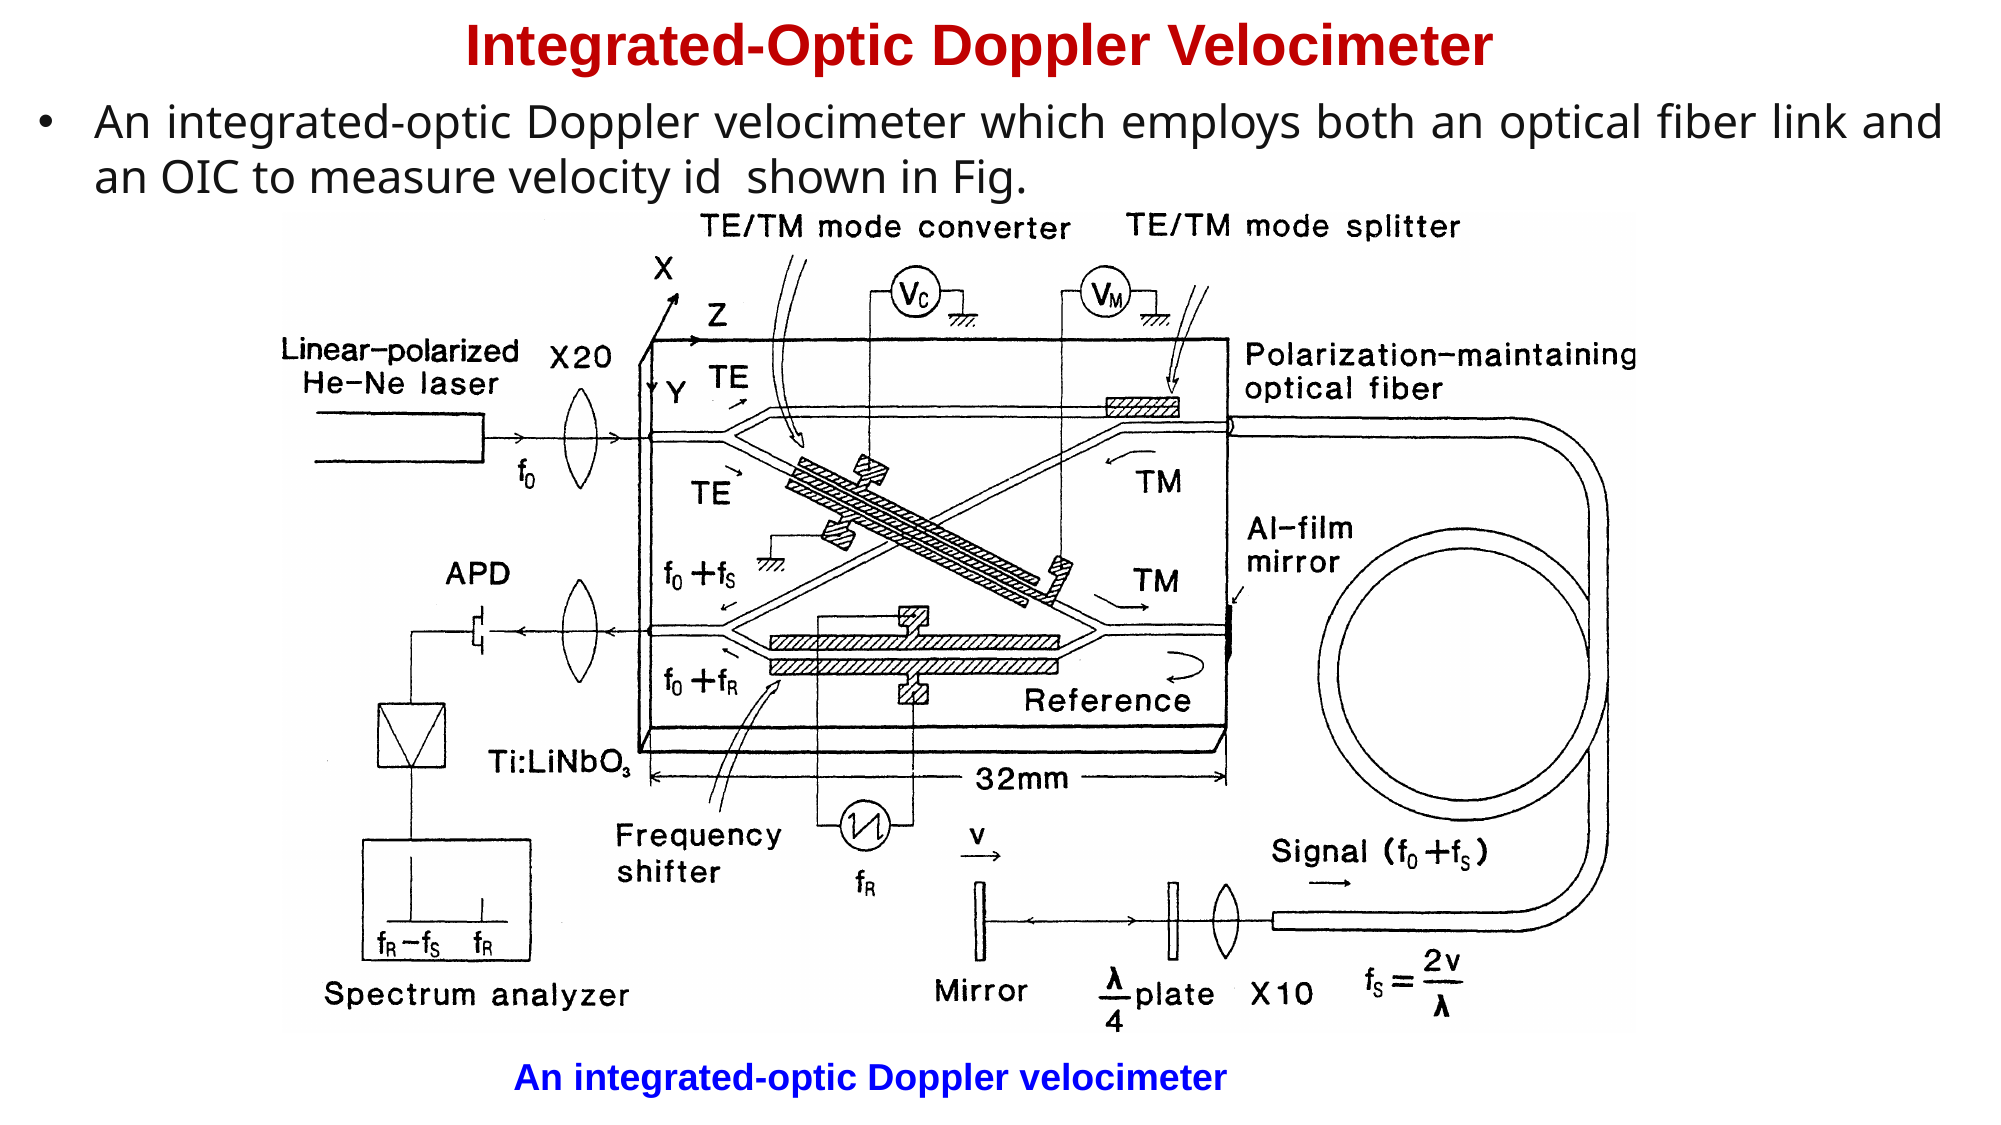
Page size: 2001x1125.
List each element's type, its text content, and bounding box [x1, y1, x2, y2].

text_box An integrated-optic Doppler velocimeter which employs both an optical fiber link and an OIC to measure velocity id shown in Fig. [23, 85, 1961, 211]
picture [281, 211, 1636, 1033]
text_box An integrated-optic Doppler velocimeter [498, 1045, 1244, 1106]
text_box Integrated-Optic Doppler Velocimeter [450, 0, 1511, 85]
